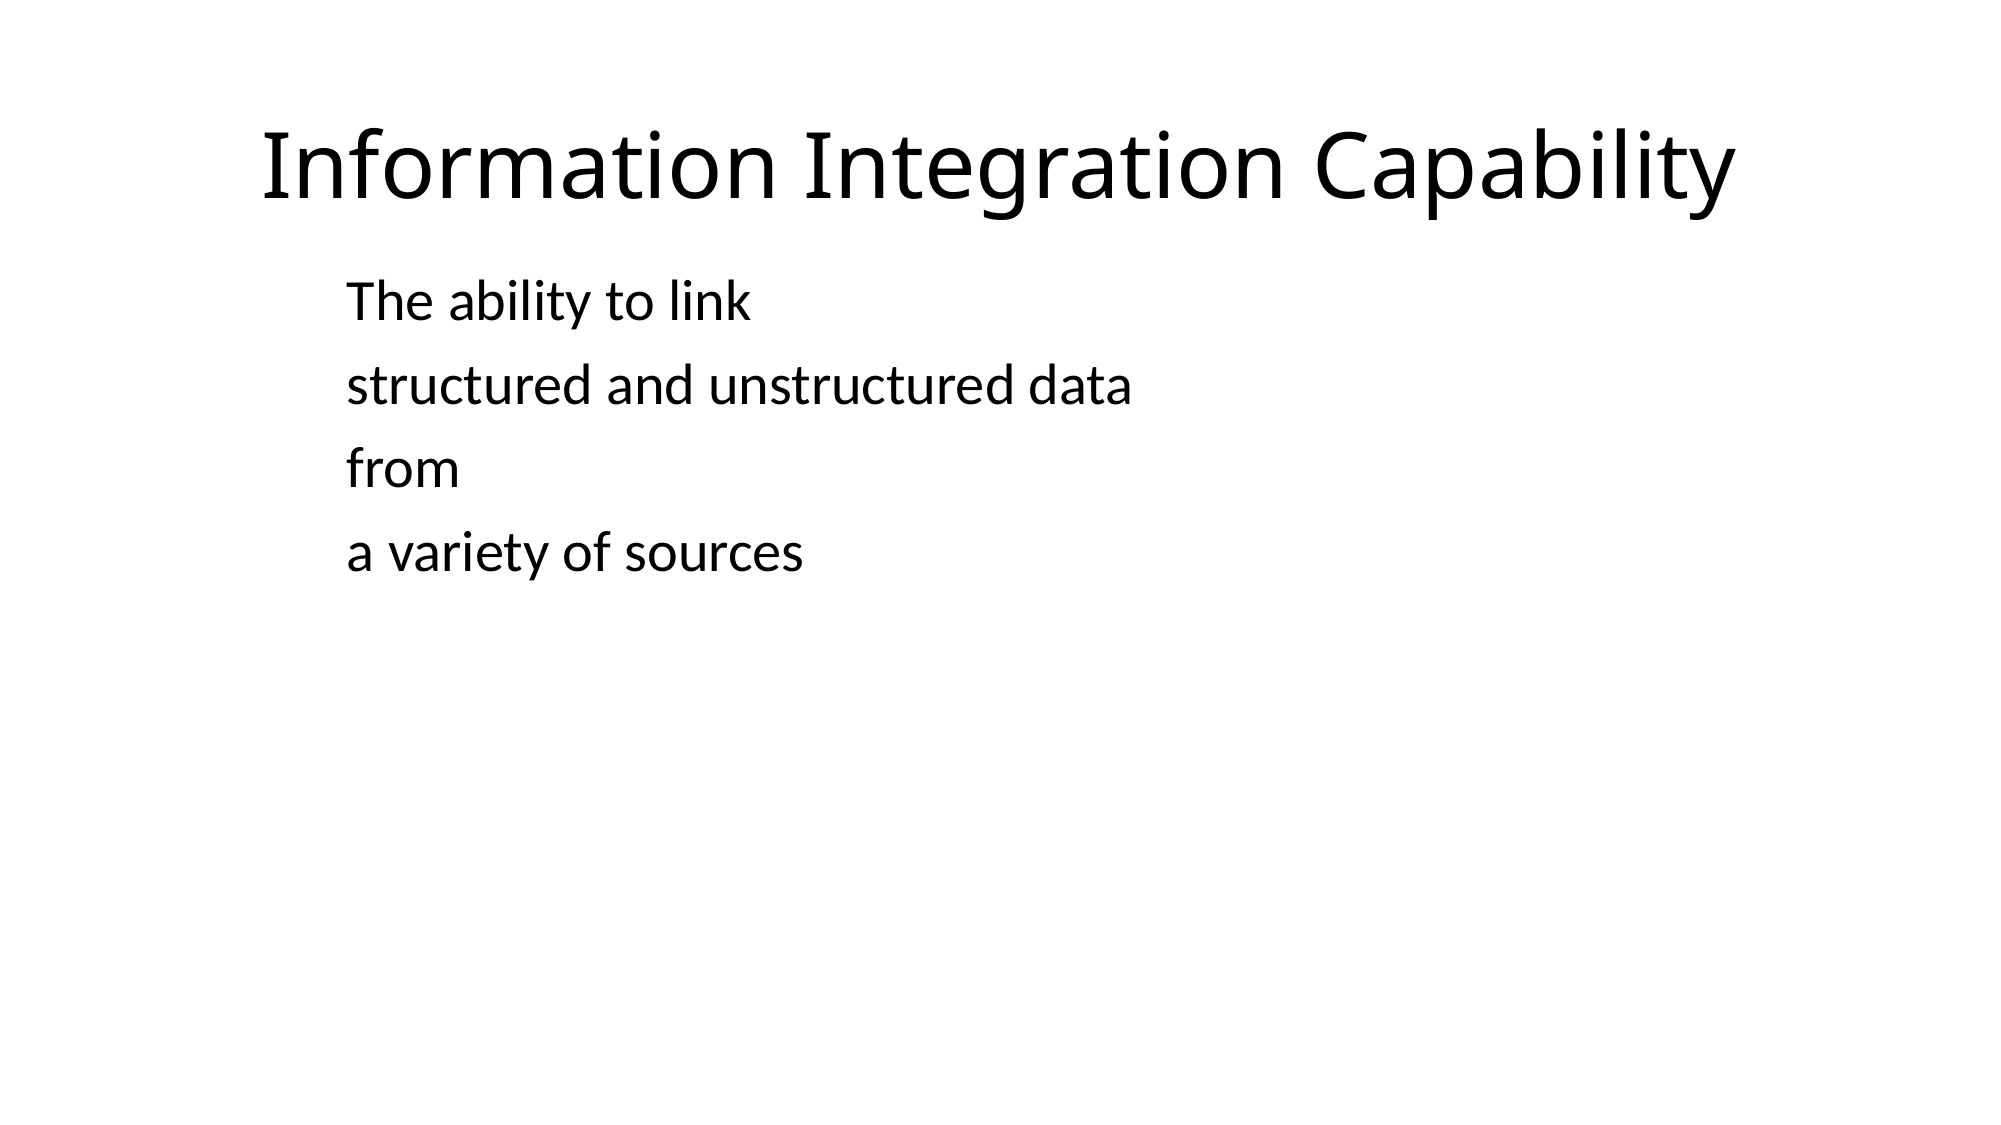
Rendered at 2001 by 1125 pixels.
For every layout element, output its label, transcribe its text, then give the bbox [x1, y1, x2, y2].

title Information Integration Capability [137, 59, 1863, 278]
list The ability to link structured and unstructured data from a variety of sources [331, 262, 1572, 968]
